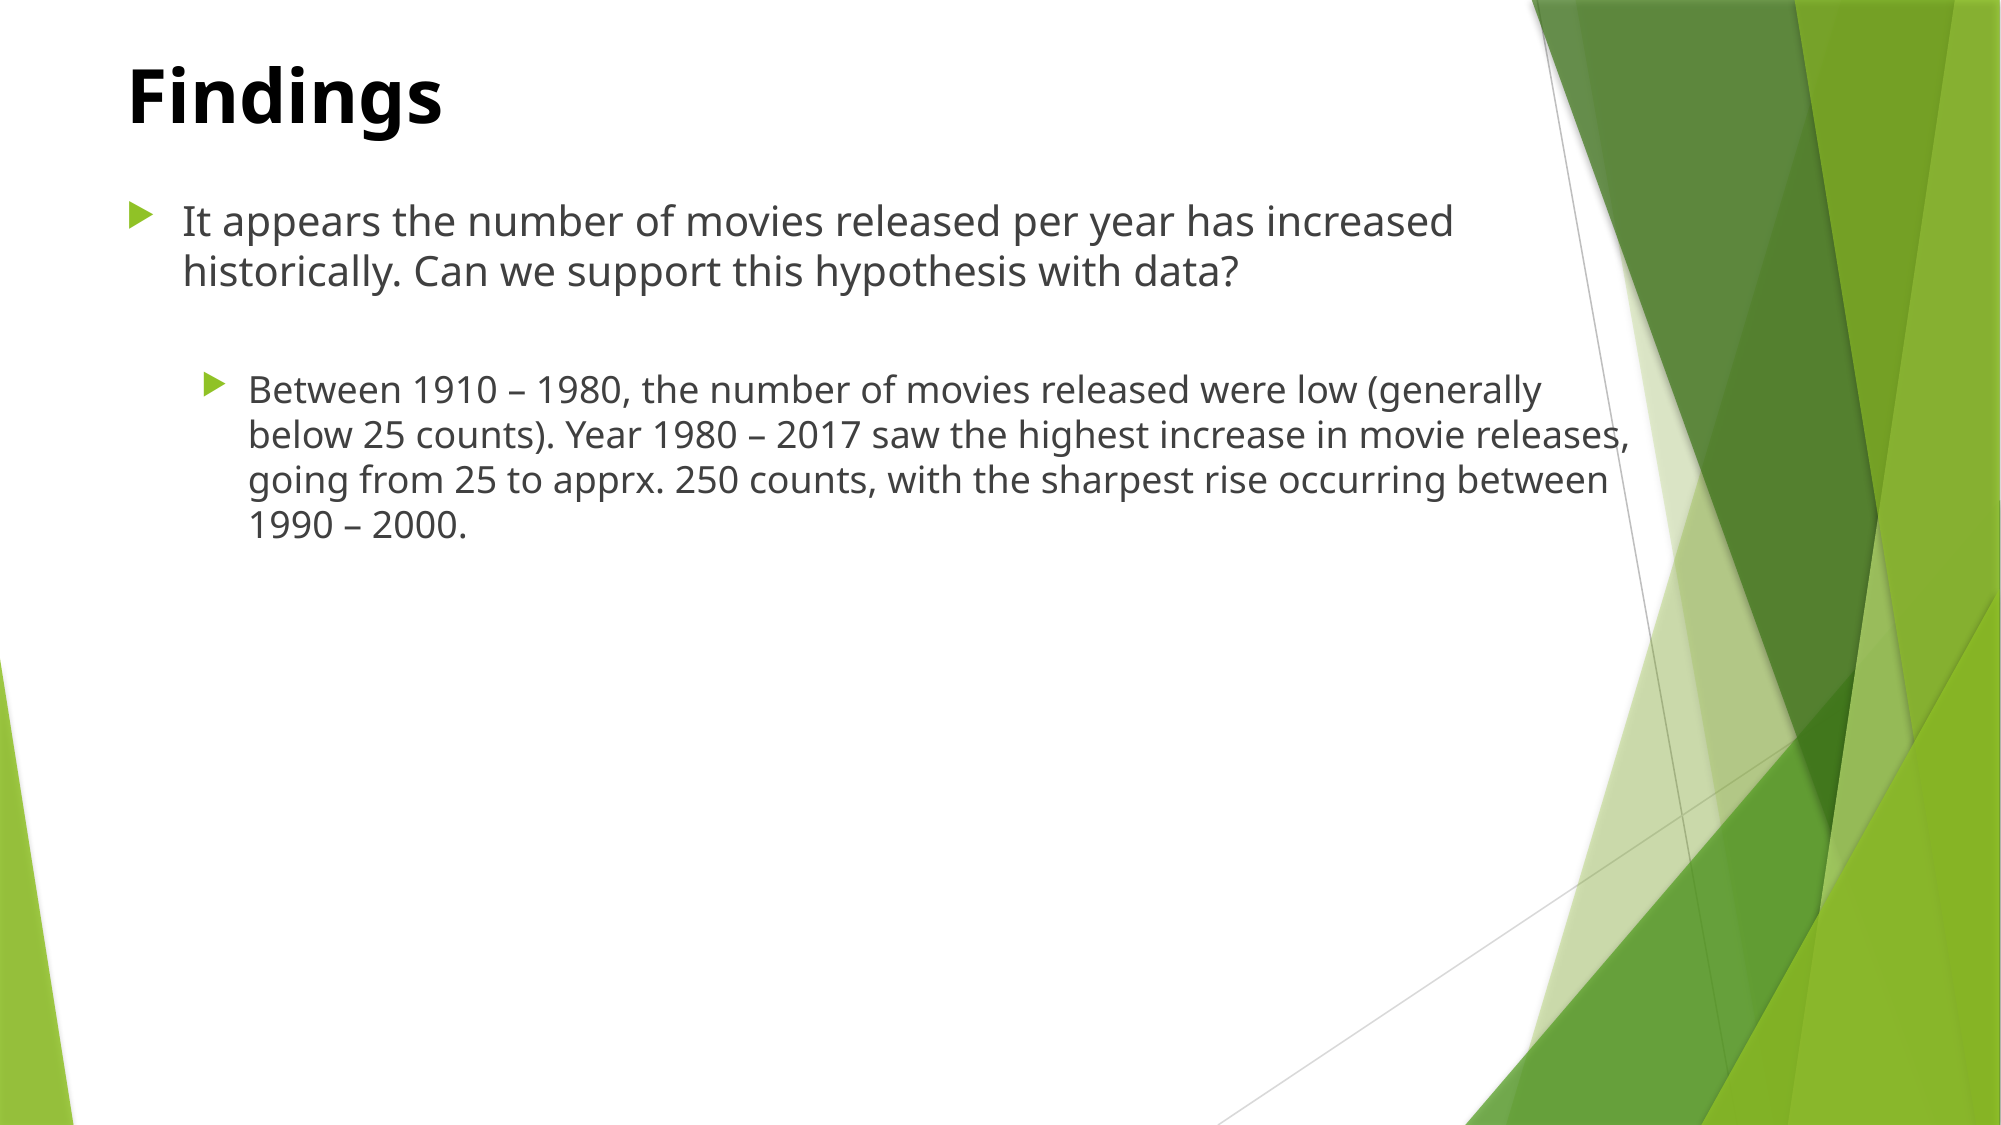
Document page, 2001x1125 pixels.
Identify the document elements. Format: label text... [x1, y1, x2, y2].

list It appears the number of movies released per year has increased historically. Can we support this hypothesis with data? Between 1910 – 1980, the number of movies released were low (generally below 25 counts). Year 1980 – 2017 saw the highest increase in movie releases, going from 25 to apprx. 250 counts, with the sharpest rise occurring between 1990 – 2000. [111, 187, 1663, 1083]
title Findings [111, 41, 1522, 187]
